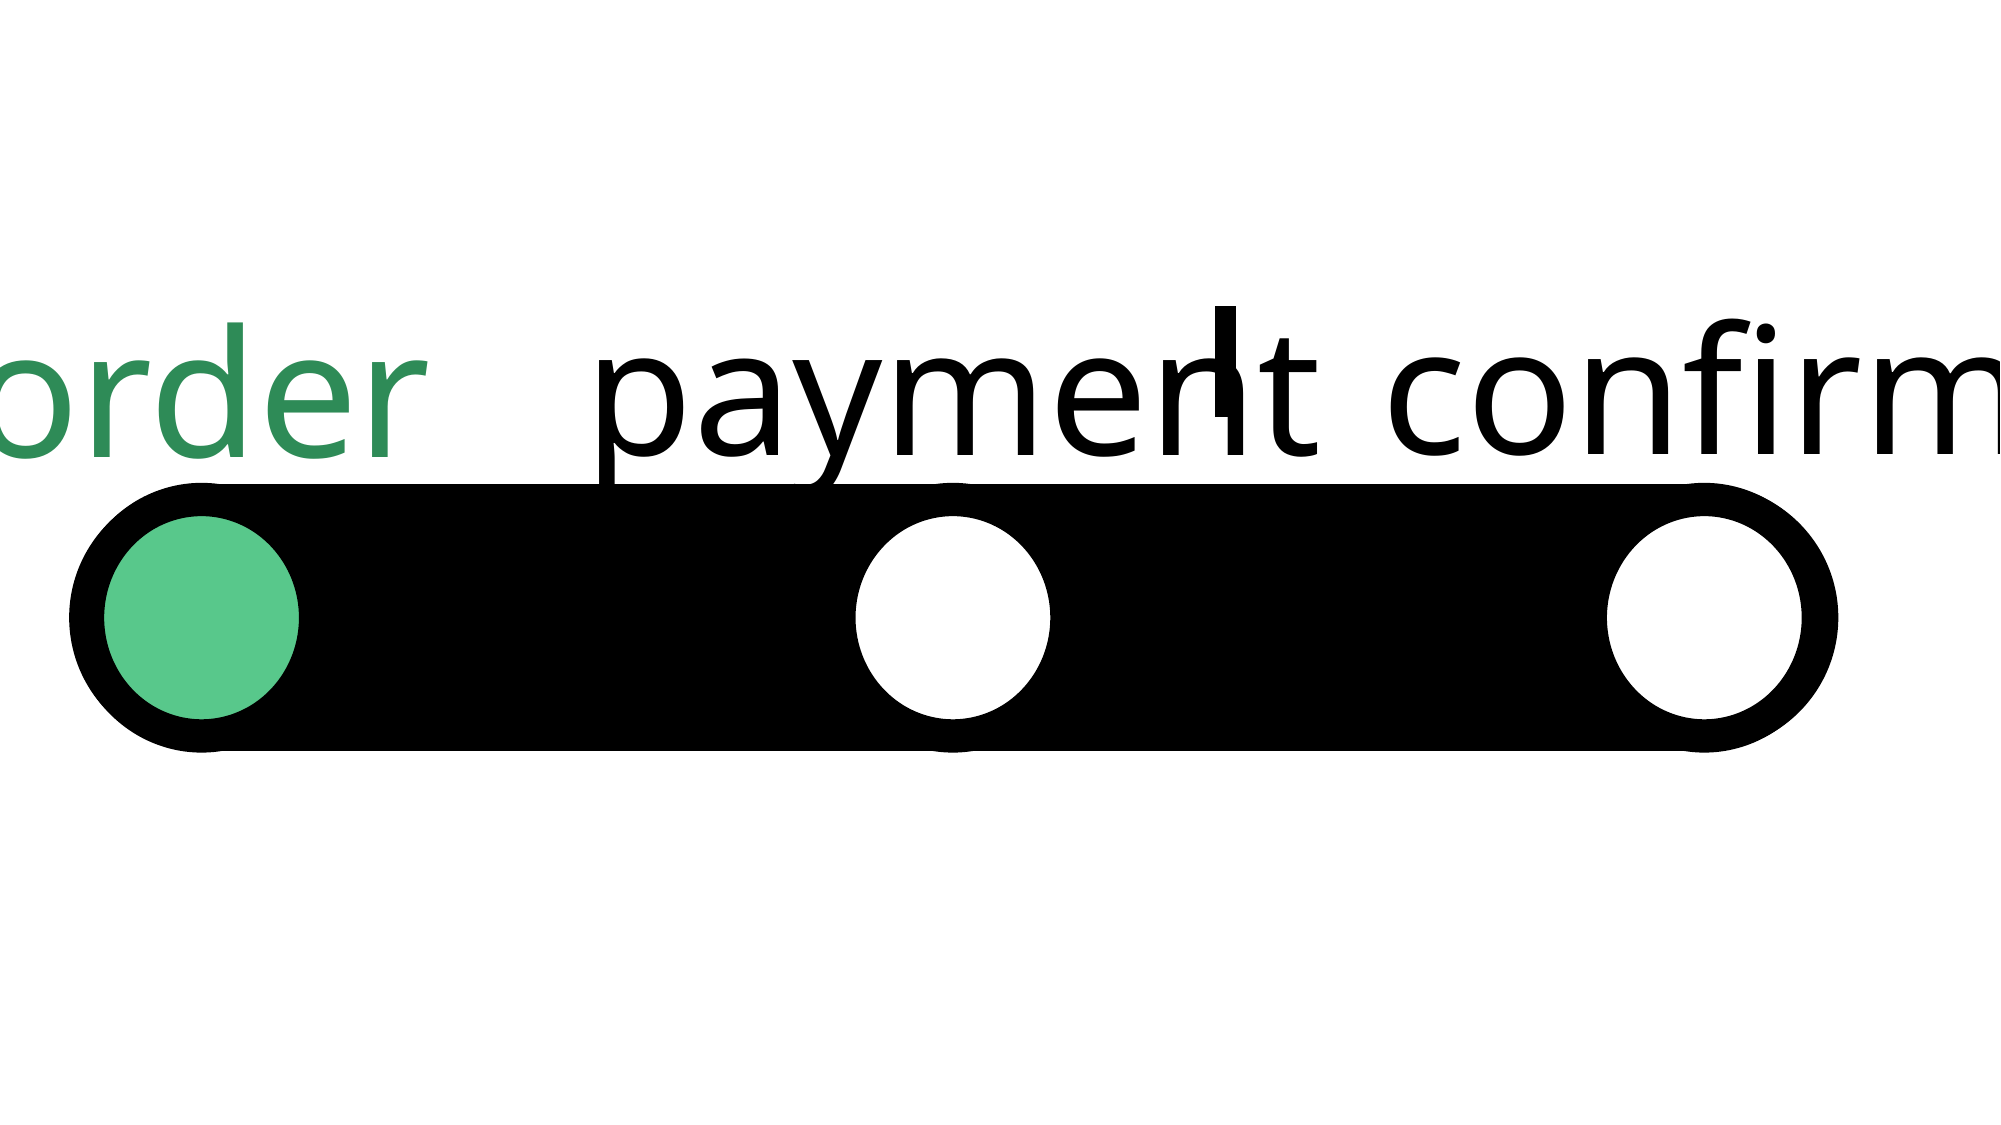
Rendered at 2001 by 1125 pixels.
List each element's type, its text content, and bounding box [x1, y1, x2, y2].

text_box [1589, 498, 1820, 737]
text_box confirm [1209, 269, 2000, 498]
text_box payment [458, 270, 1448, 499]
text_box [837, 618, 1068, 737]
text_box [86, 498, 317, 737]
text_box order [0, 272, 697, 501]
text_box [837, 498, 1068, 617]
